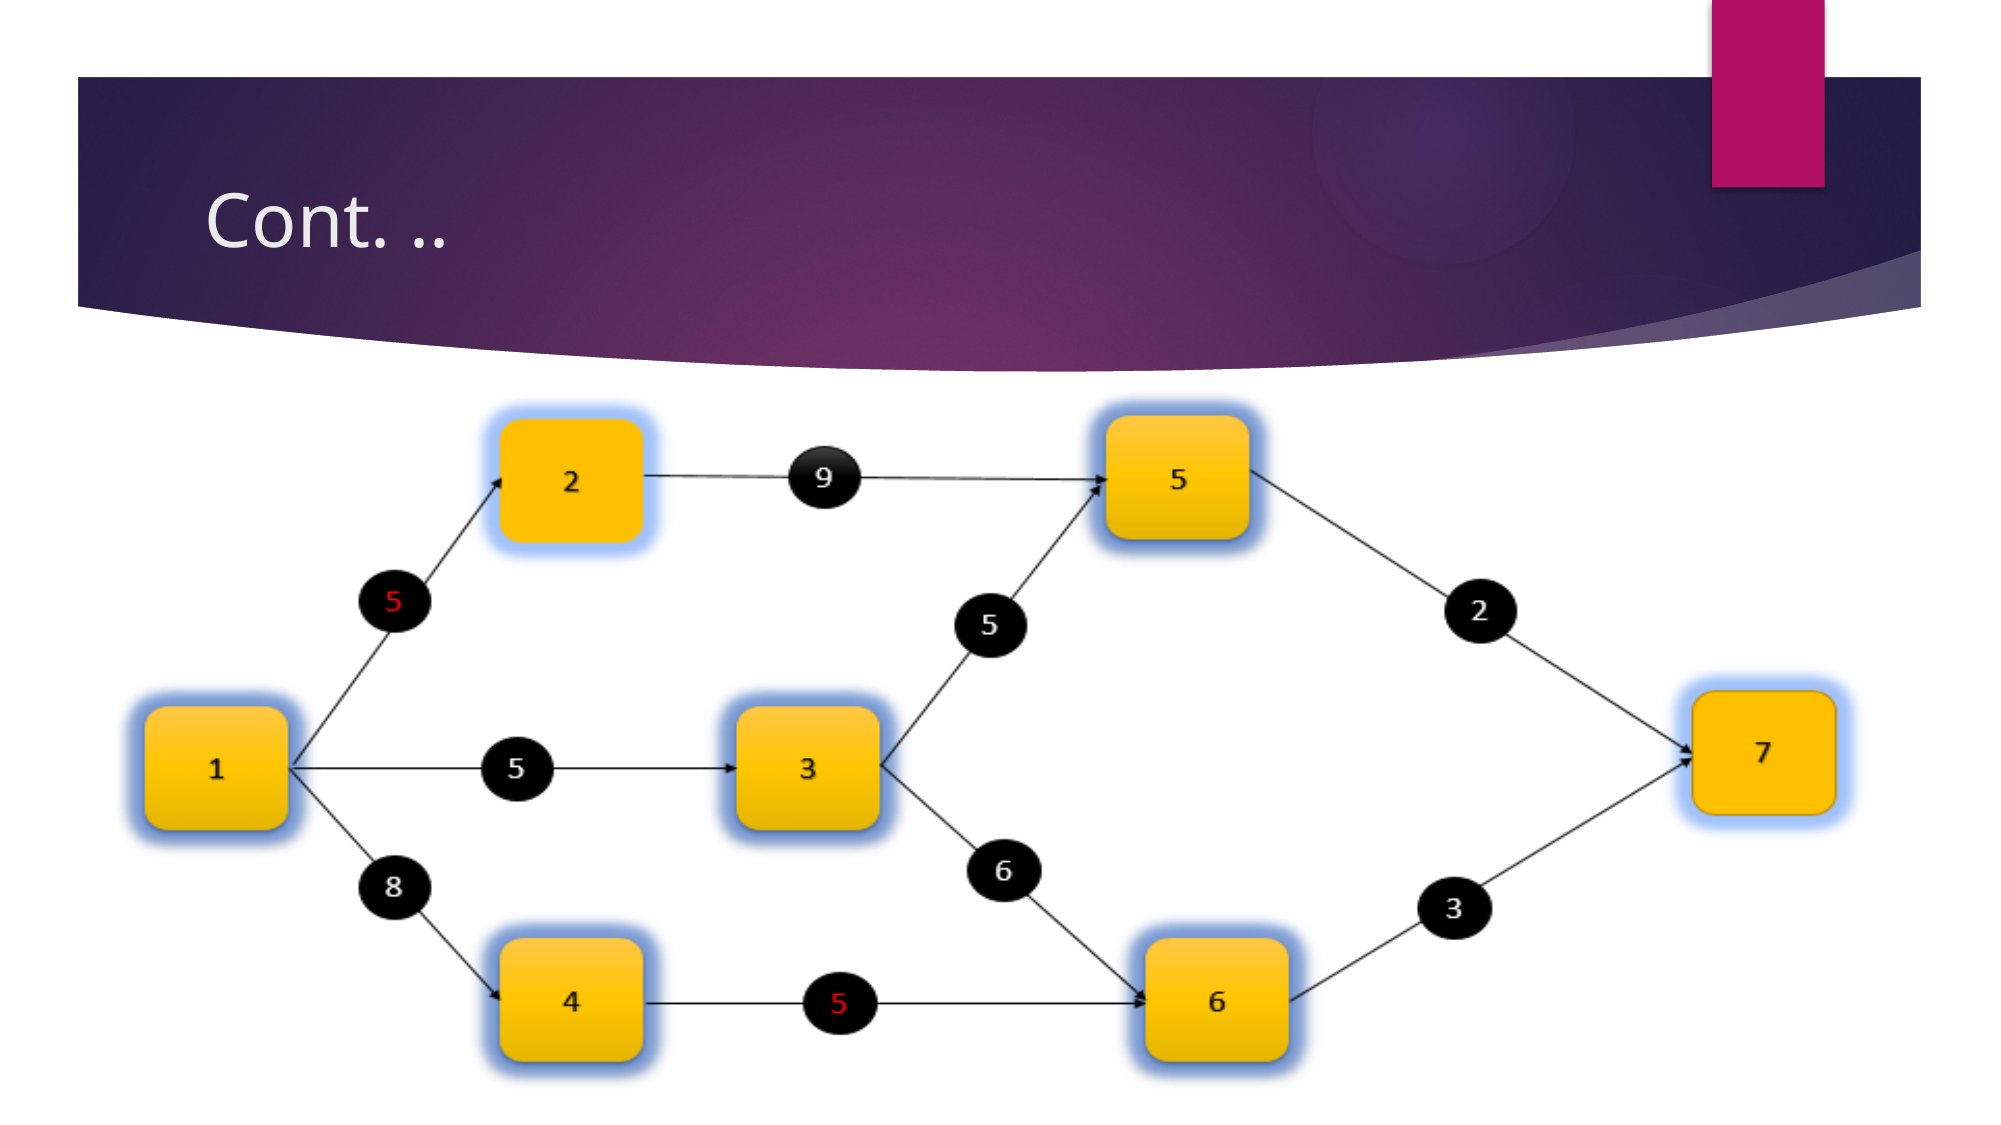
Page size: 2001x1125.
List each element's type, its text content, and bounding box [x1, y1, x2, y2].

title Cont. .. [189, 159, 1627, 276]
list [110, 380, 1881, 1125]
